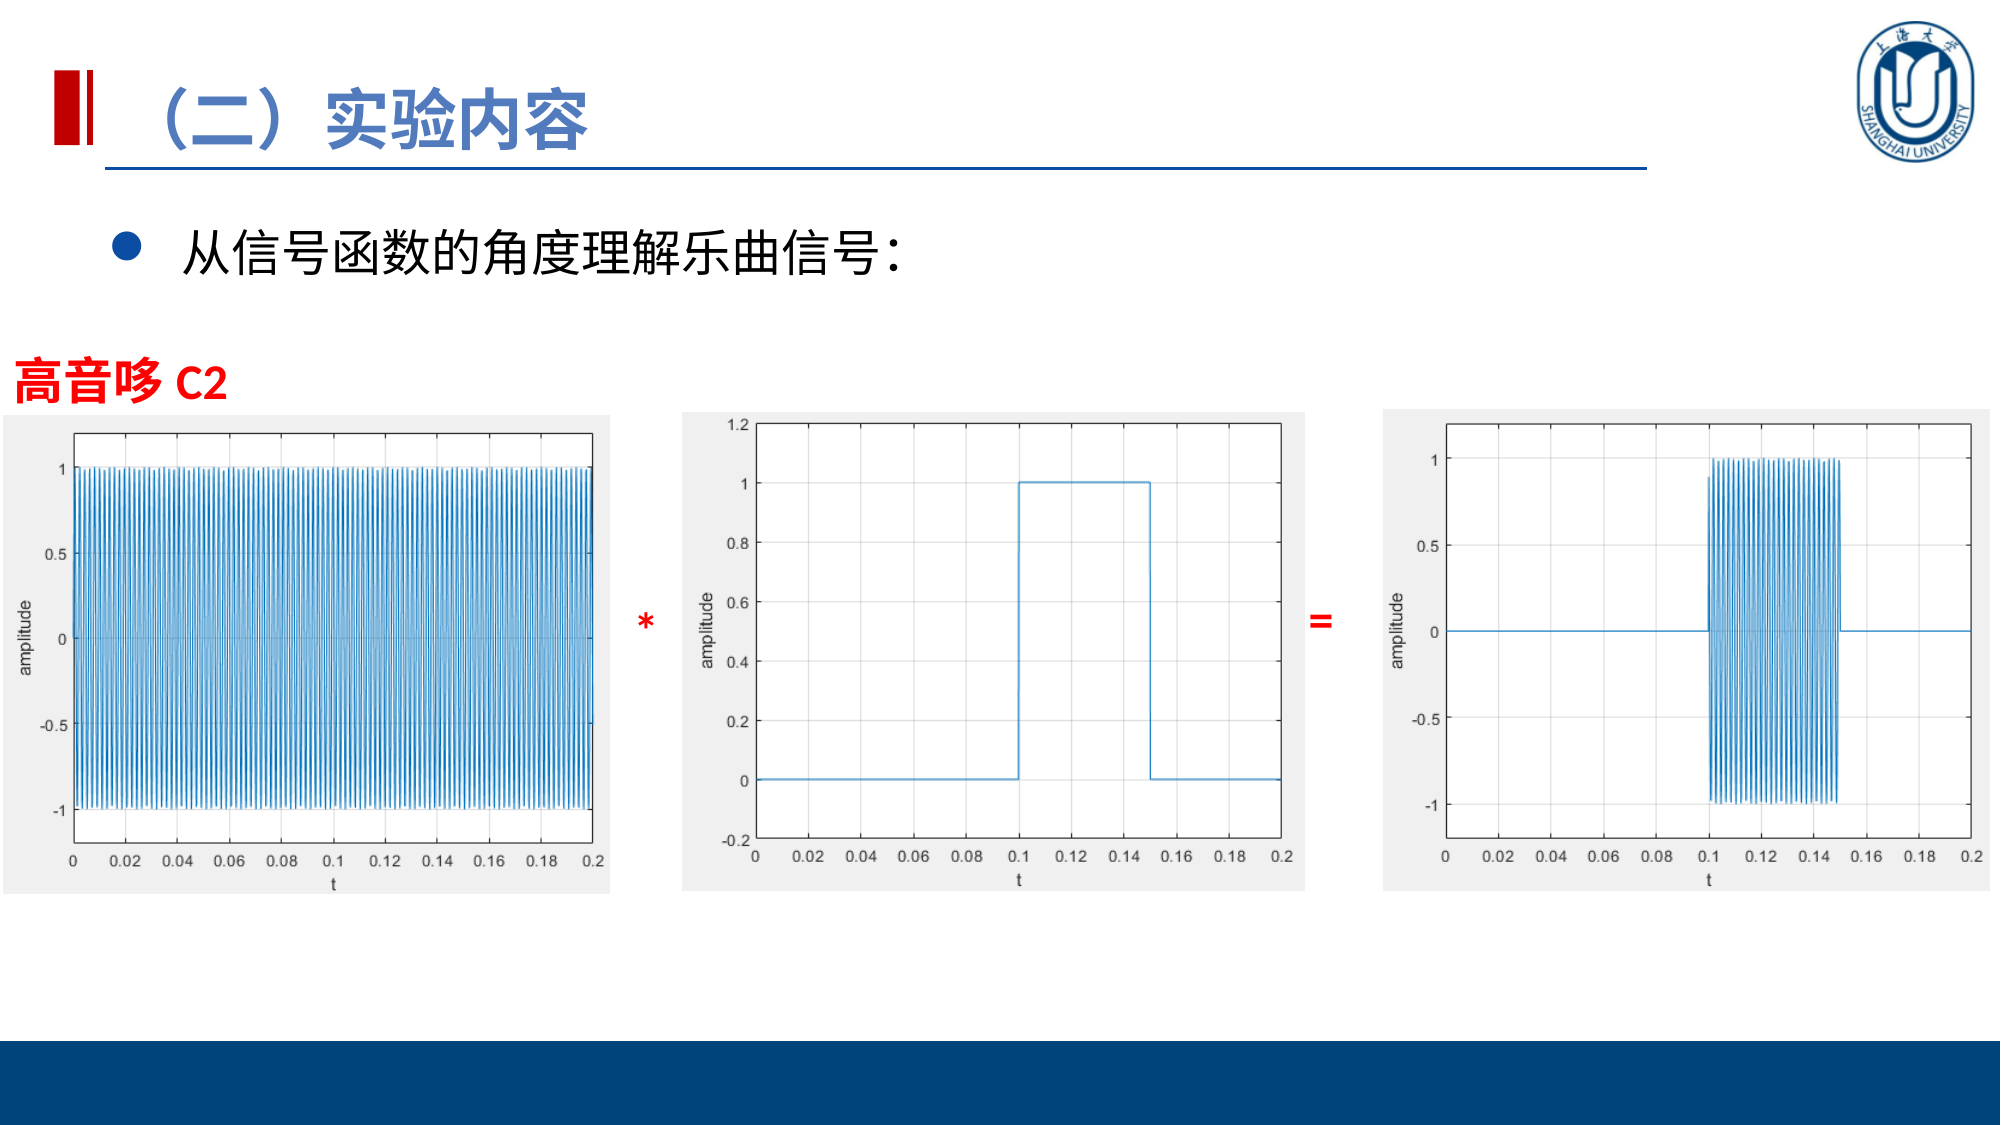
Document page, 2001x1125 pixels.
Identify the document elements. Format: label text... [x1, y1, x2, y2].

list 从信号函数的角度理解乐曲信号： [108, 220, 1787, 963]
picture [682, 412, 1306, 892]
picture [1382, 409, 1990, 892]
picture [3, 415, 610, 894]
text_box 高音哆C2 [0, 342, 243, 416]
text_box * [618, 591, 674, 667]
title （二）实验内容 [108, 37, 1648, 167]
picture [1855, 21, 1978, 163]
text_box = [1309, 579, 1349, 655]
